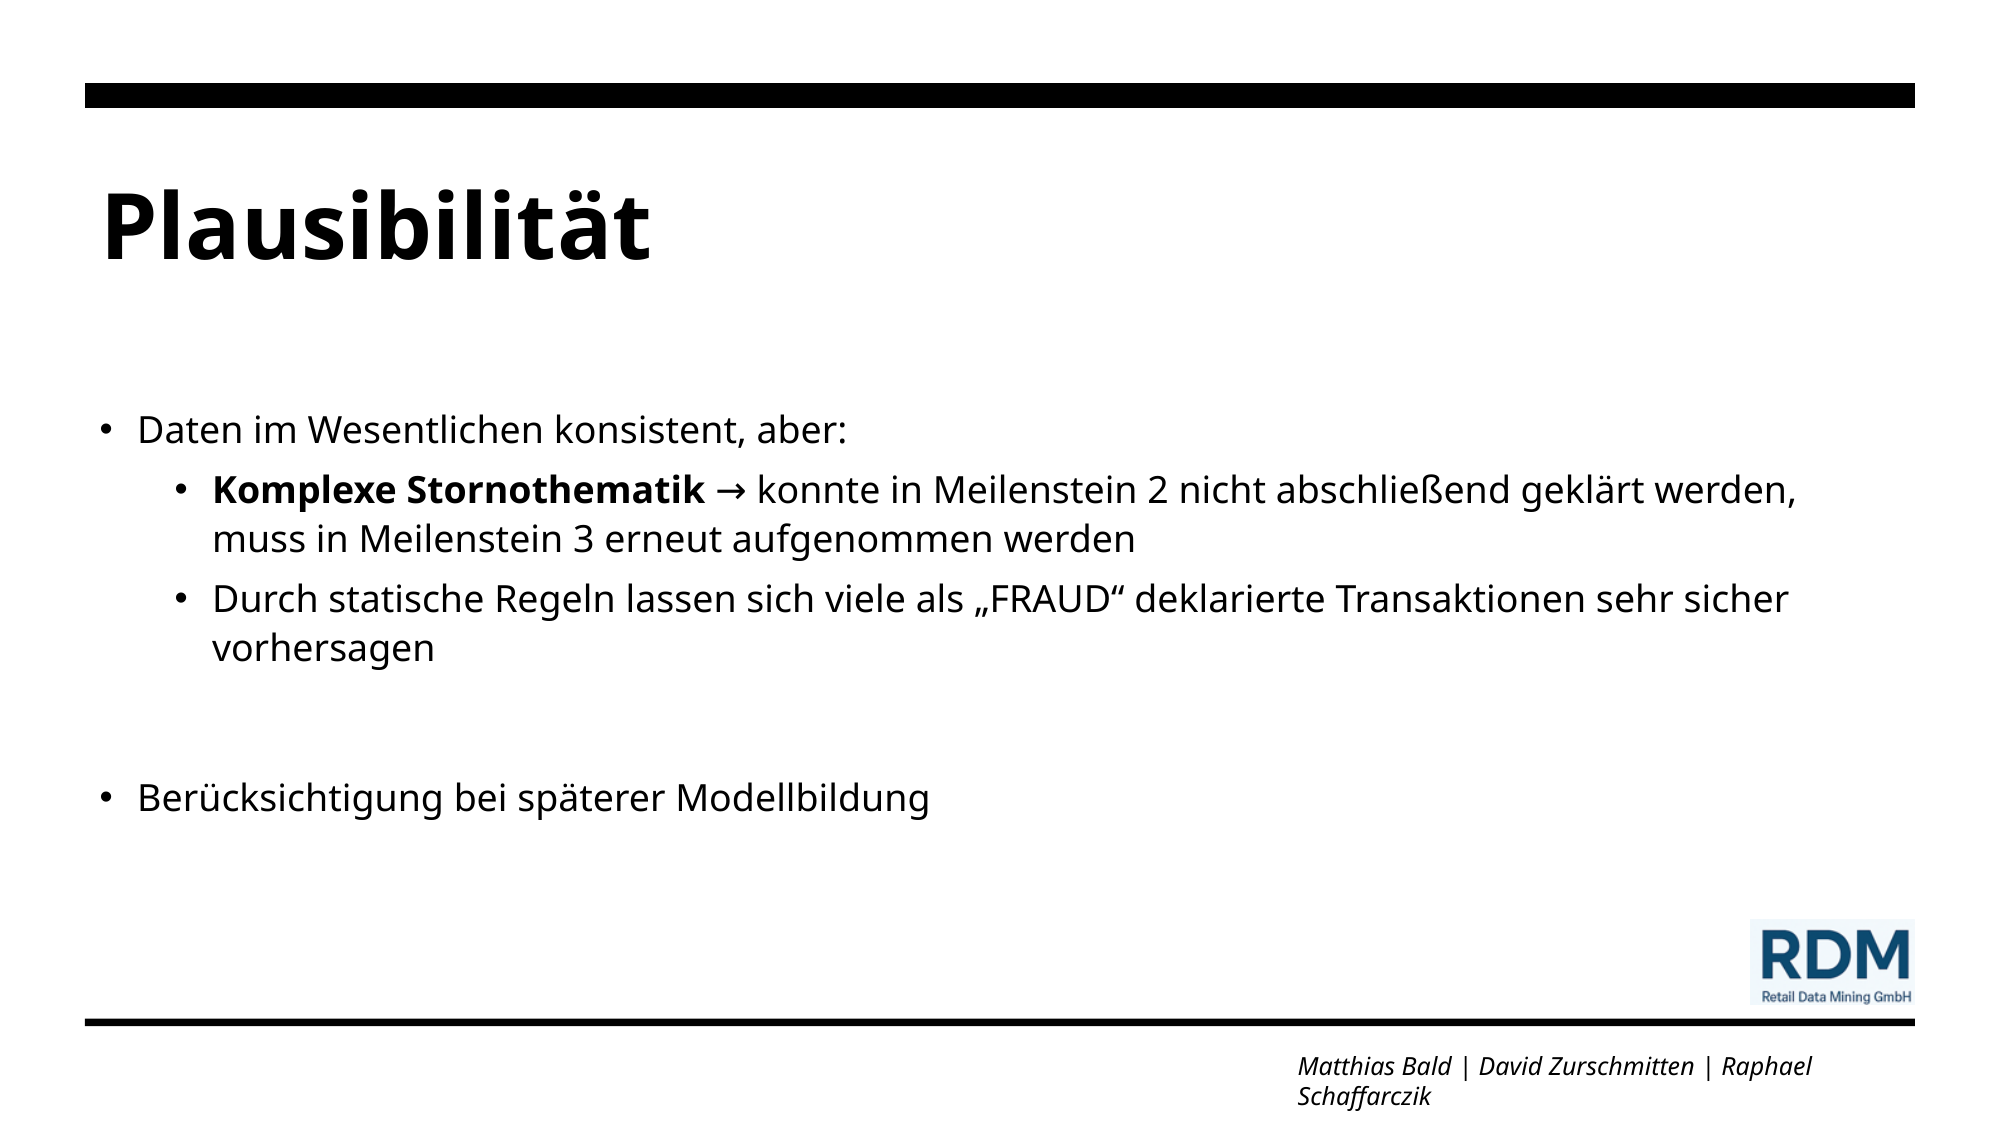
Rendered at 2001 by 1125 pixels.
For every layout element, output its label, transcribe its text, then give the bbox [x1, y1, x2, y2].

picture [1750, 946, 1915, 1005]
title Plausibilität [85, 160, 1916, 401]
list Daten im Wesentlichen konsistent, aber: Komplexe Stornothematik → konnte in Meilenstein 2 nicht abschließend geklärt werden, muss in Meilenstein 3 erneut aufgenommen werden Durch statische Regeln lassen sich viele als „FRAUD“ deklarierte Transaktionen sehr sicher vorhersagen Berücksichtigung bei späterer Modellbildung [84, 327, 1915, 946]
